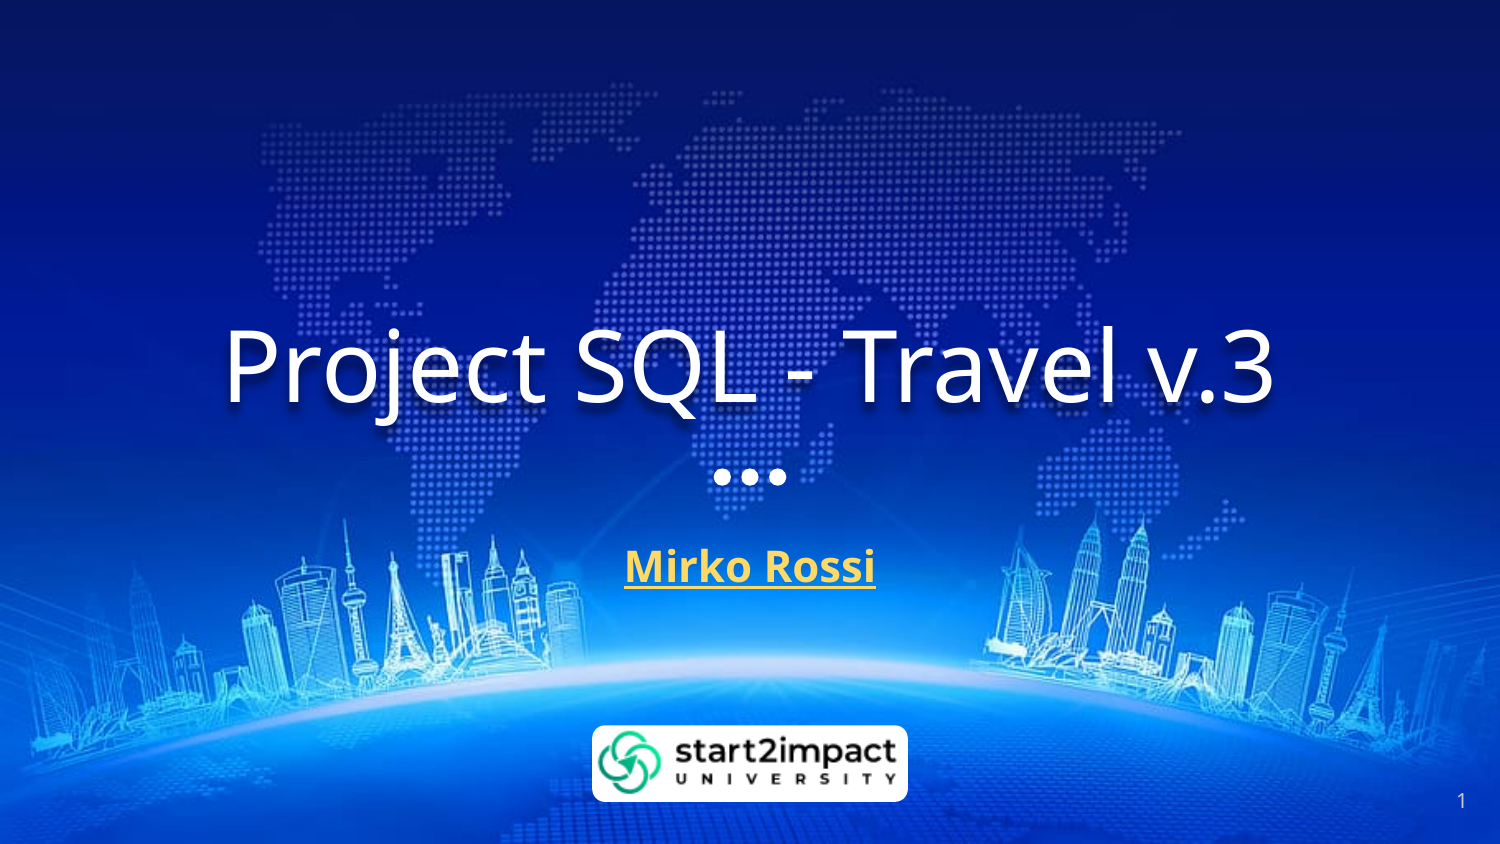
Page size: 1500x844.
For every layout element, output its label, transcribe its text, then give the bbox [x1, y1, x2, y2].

subtitle Mirko Rossi [110, 520, 1390, 651]
title Project SQL - Travel v.3 [110, 162, 1390, 447]
picture [0, 0, 1500, 844]
slide_number 1 [1392, 767, 1483, 833]
